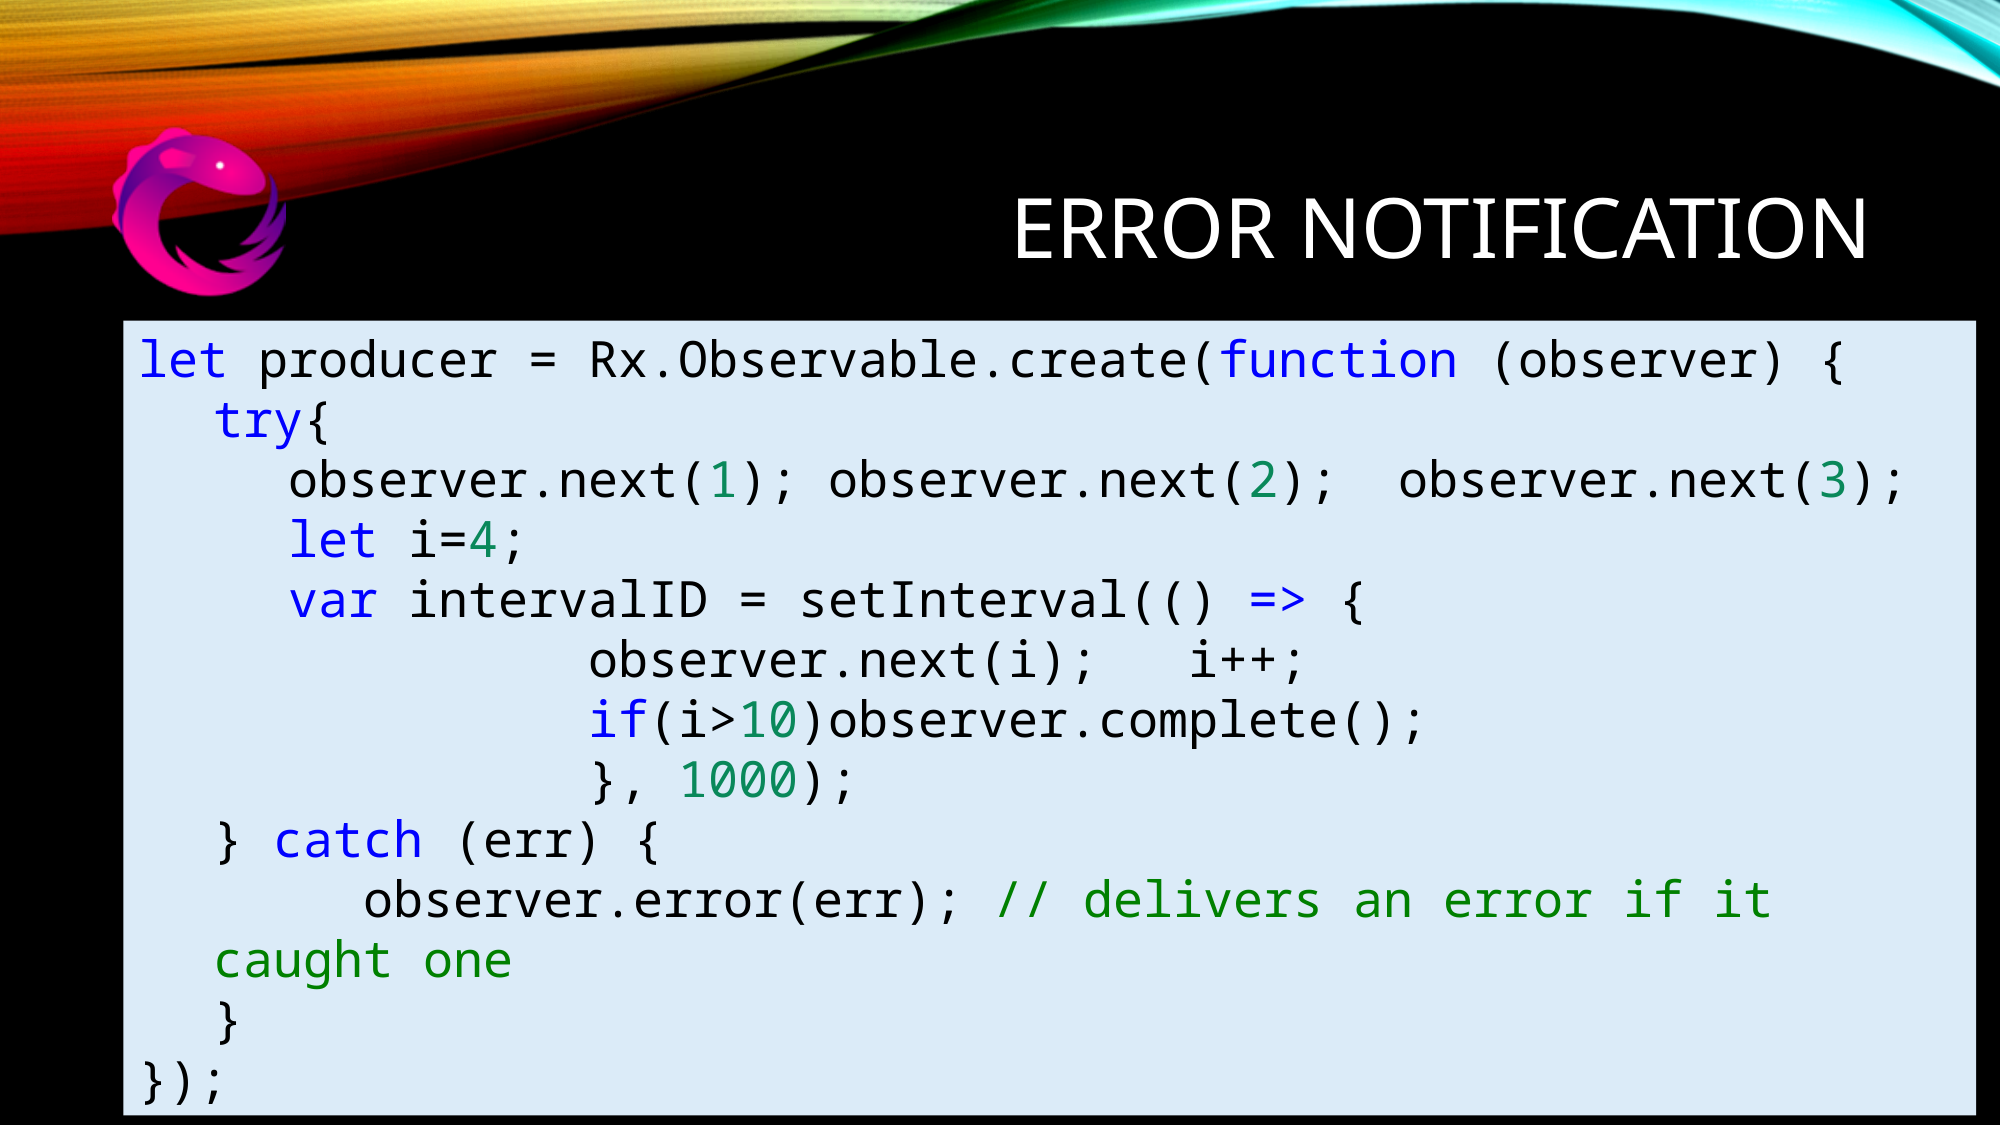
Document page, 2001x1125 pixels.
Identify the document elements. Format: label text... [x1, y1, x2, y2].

title Error notification [474, 125, 1888, 320]
picture [0, 0, 2000, 299]
text_box let producer = Rx.Observable.create(function (observer) { try{ observer.next(1); observer.next(2); observer.next(3); let i=4; var intervalID = setInterval(() => { observer.next(i); i++; if(i>10)observer.complete(); }, 1000); } catch (err) { observer.error(err); // delivers an error if it caught one } }); [123, 320, 1977, 1116]
